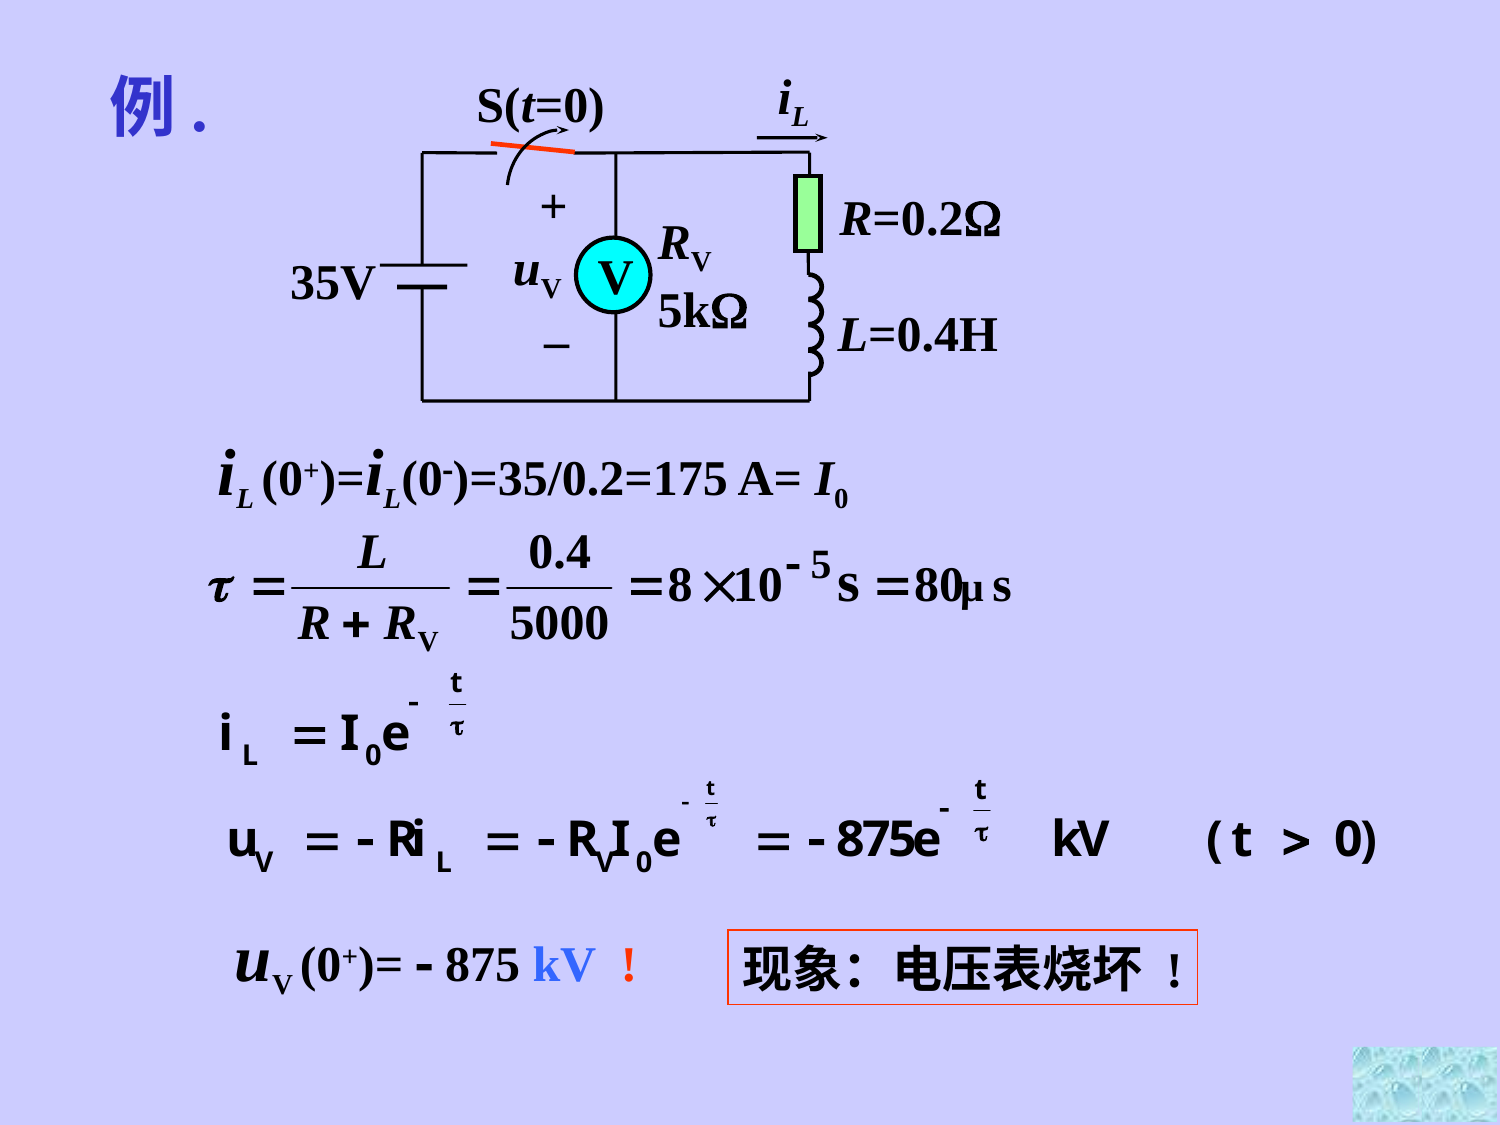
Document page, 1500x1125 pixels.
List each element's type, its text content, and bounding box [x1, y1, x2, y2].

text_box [274, 60, 1018, 402]
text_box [215, 664, 478, 775]
text_box [1352, 1046, 1421, 1122]
text_box 例. [94, 57, 224, 152]
text_box uV (0+)=  875 kV ! [220, 907, 653, 1008]
text_box 现象：电压表烧坏 ! [728, 930, 1198, 1005]
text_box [203, 517, 1021, 664]
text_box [219, 765, 1386, 882]
text_box [1421, 1046, 1497, 1122]
text_box iL (0+)=iL(0)=35/0.2=175 A= I0 [203, 421, 1054, 522]
